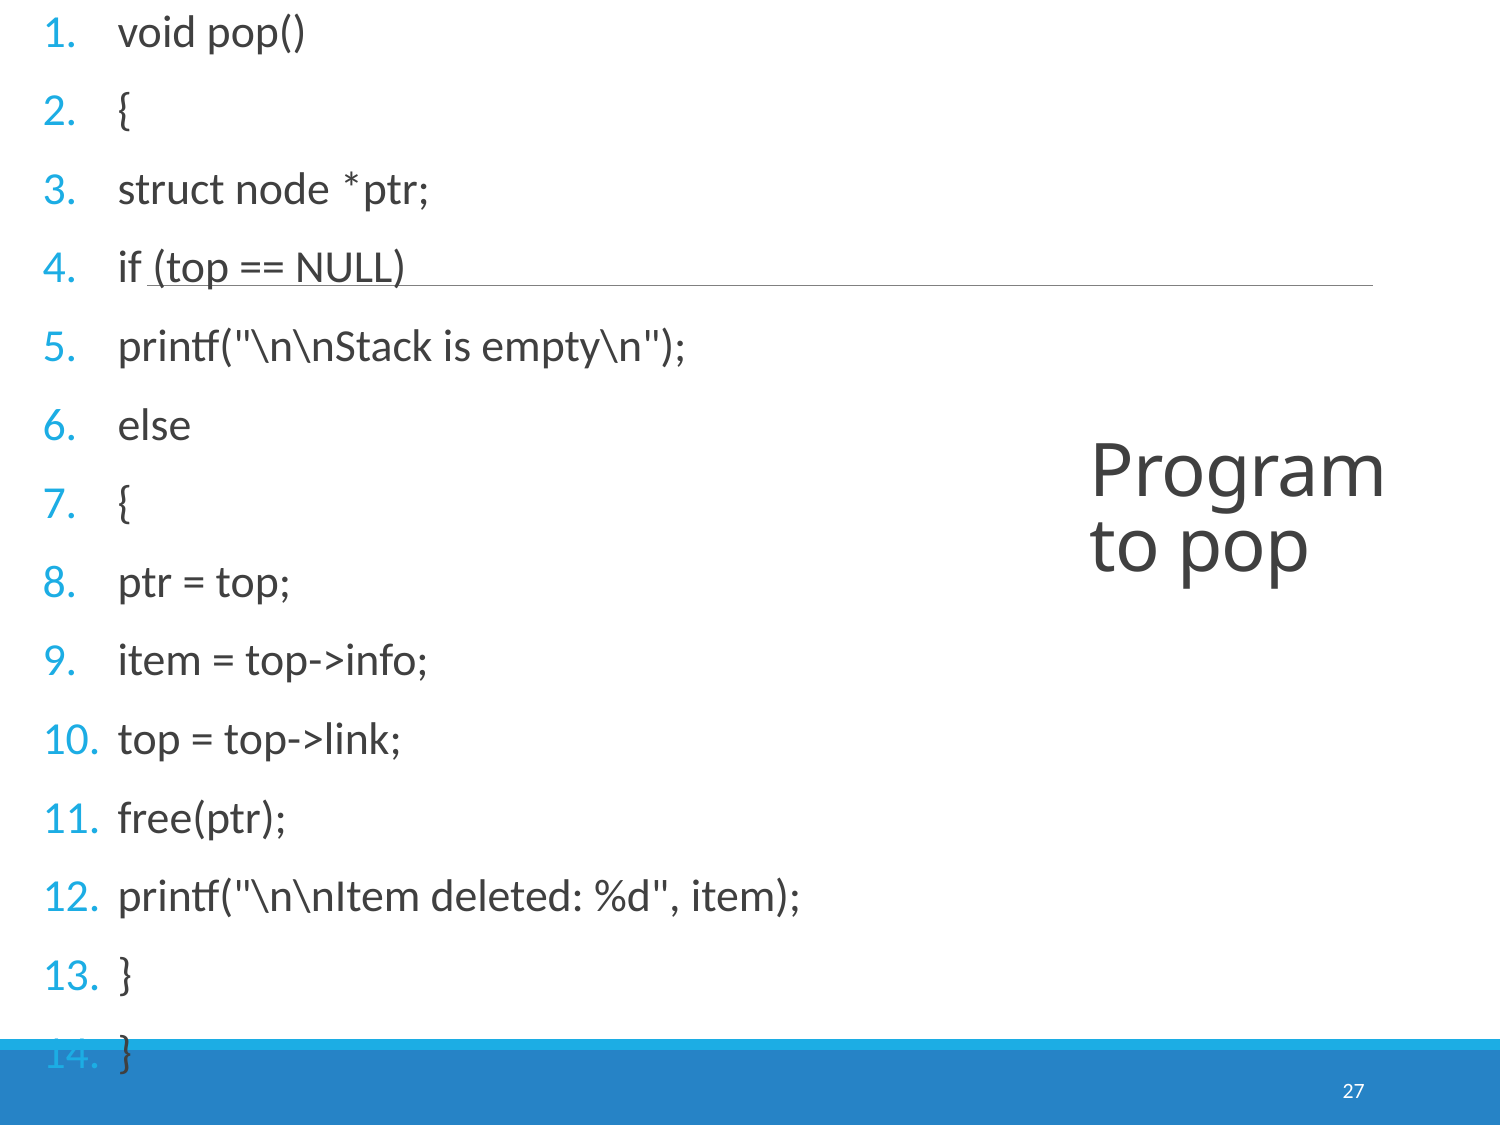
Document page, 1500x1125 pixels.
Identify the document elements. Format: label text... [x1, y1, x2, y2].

list void pop() { struct node *ptr; if (top == NULL) printf("\n\nStack is empty\n"); else { ptr = top; item = top->info; top = top->link; free(ptr); printf("\n\nItem deleted: %d", item); } } [42, 0, 1468, 750]
slide_number 27 [1218, 1059, 1380, 1120]
